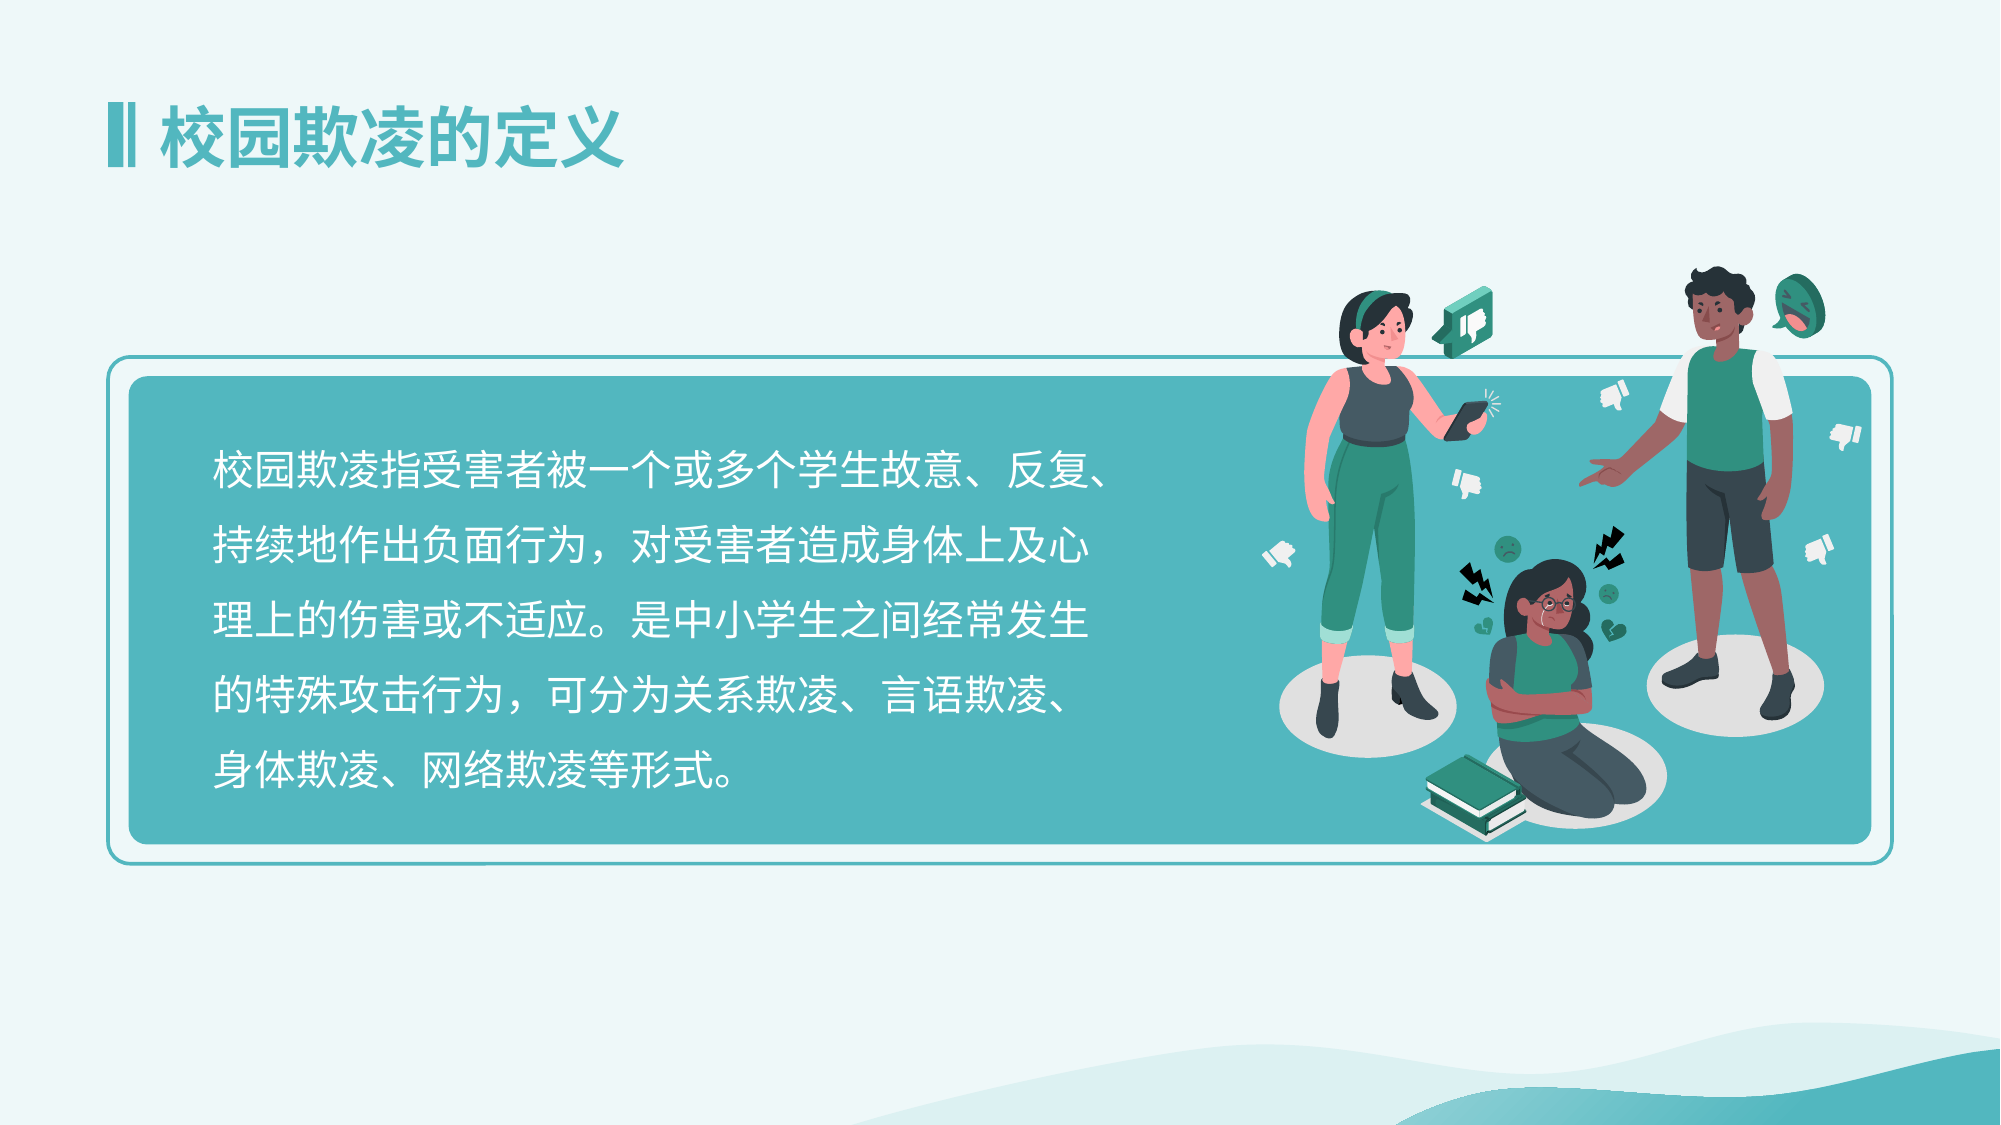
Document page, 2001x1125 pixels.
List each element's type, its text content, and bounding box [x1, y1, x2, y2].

title 校园欺凌的定义 [159, 95, 1000, 177]
text_box 校园欺凌指受害者被一个或多个学生故意、反复、持续地作出负面行为，对受害者造成身体上及心理上的伤害或不适应。是中小学生之间经常发生的特殊攻击行为，可分为关系欺凌、言语欺凌、身体欺凌、网络欺凌等形式。 [212, 418, 1119, 794]
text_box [1261, 266, 1862, 843]
text_box [107, 355, 1893, 865]
